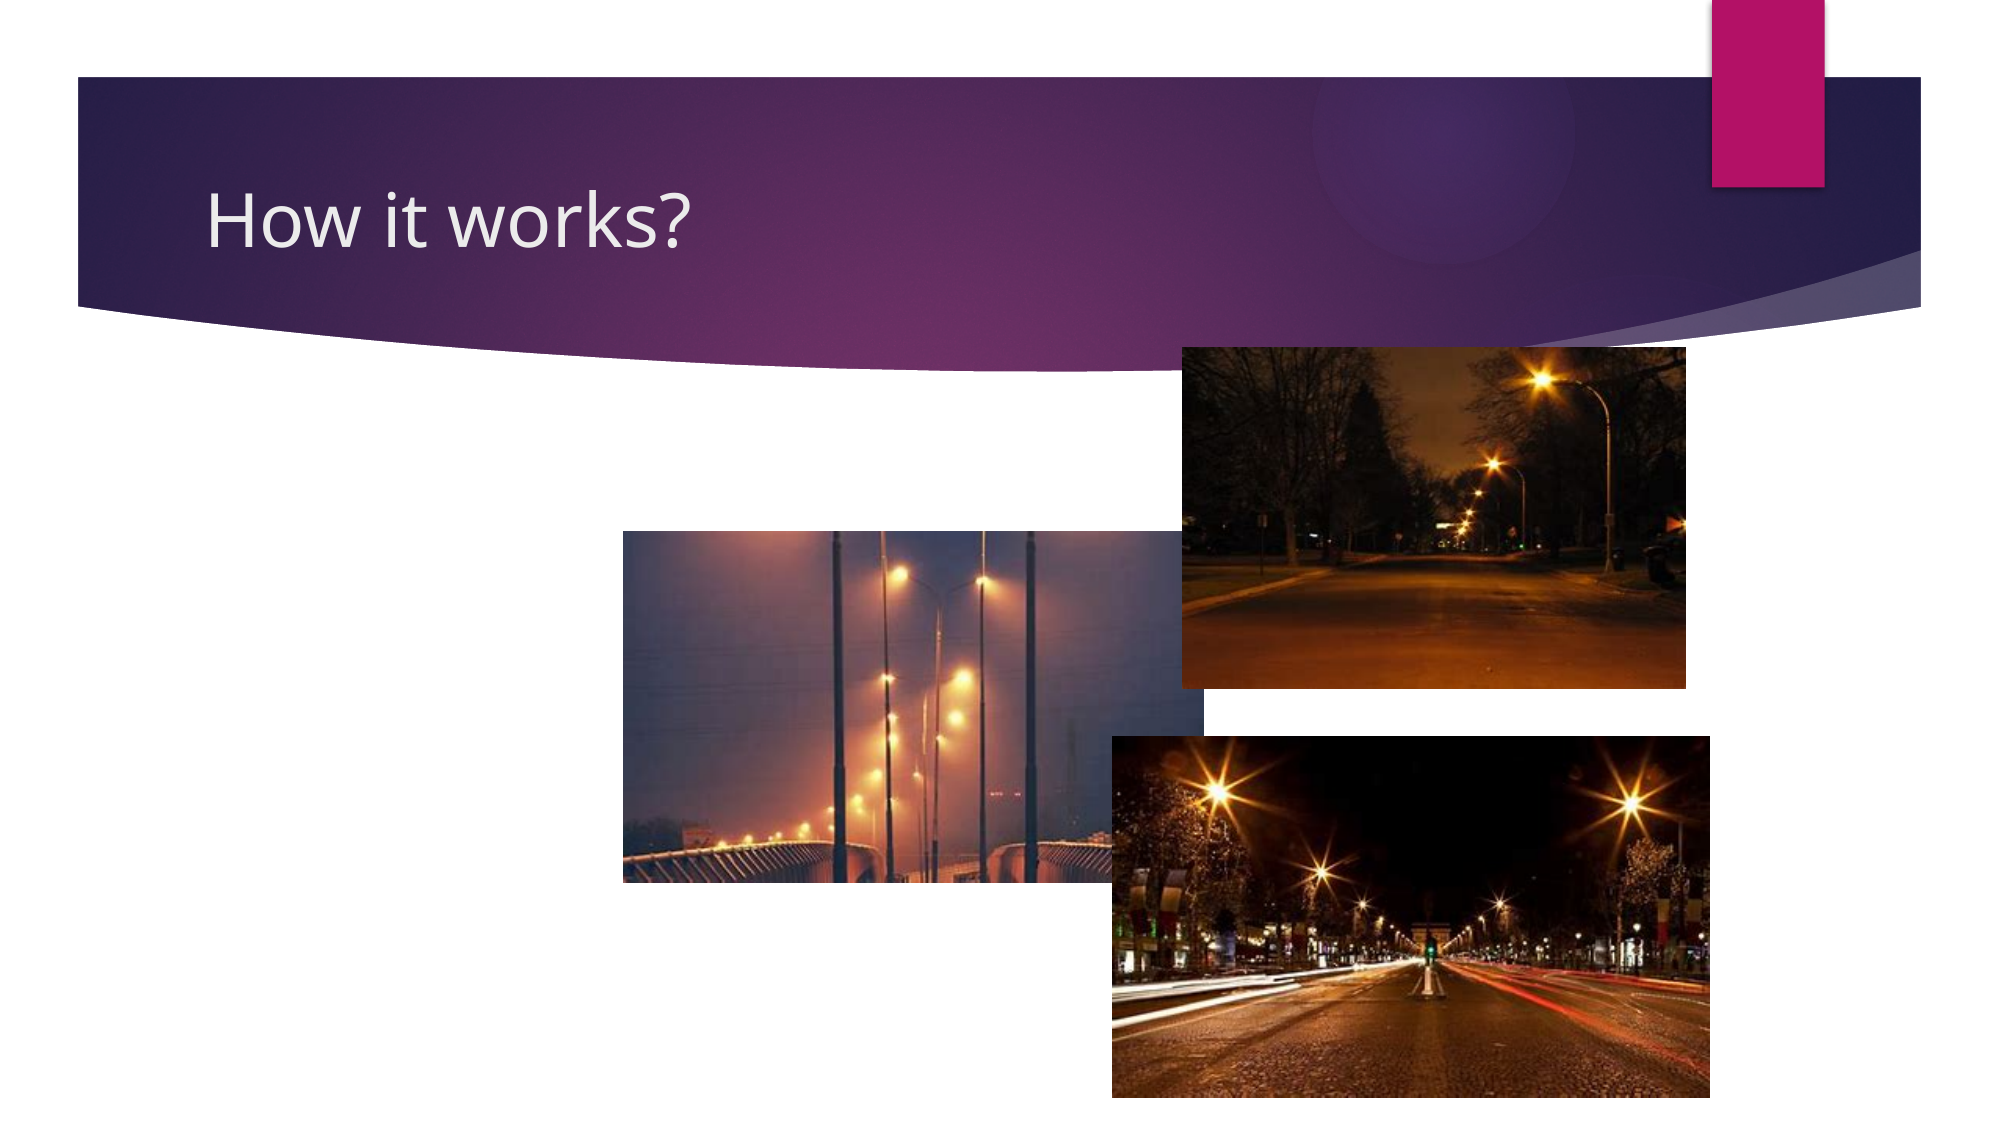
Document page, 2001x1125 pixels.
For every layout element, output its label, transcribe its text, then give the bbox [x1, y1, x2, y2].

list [623, 531, 1204, 884]
picture [1182, 347, 1686, 690]
title How it works? [189, 159, 1627, 276]
picture [1112, 736, 1710, 1098]
